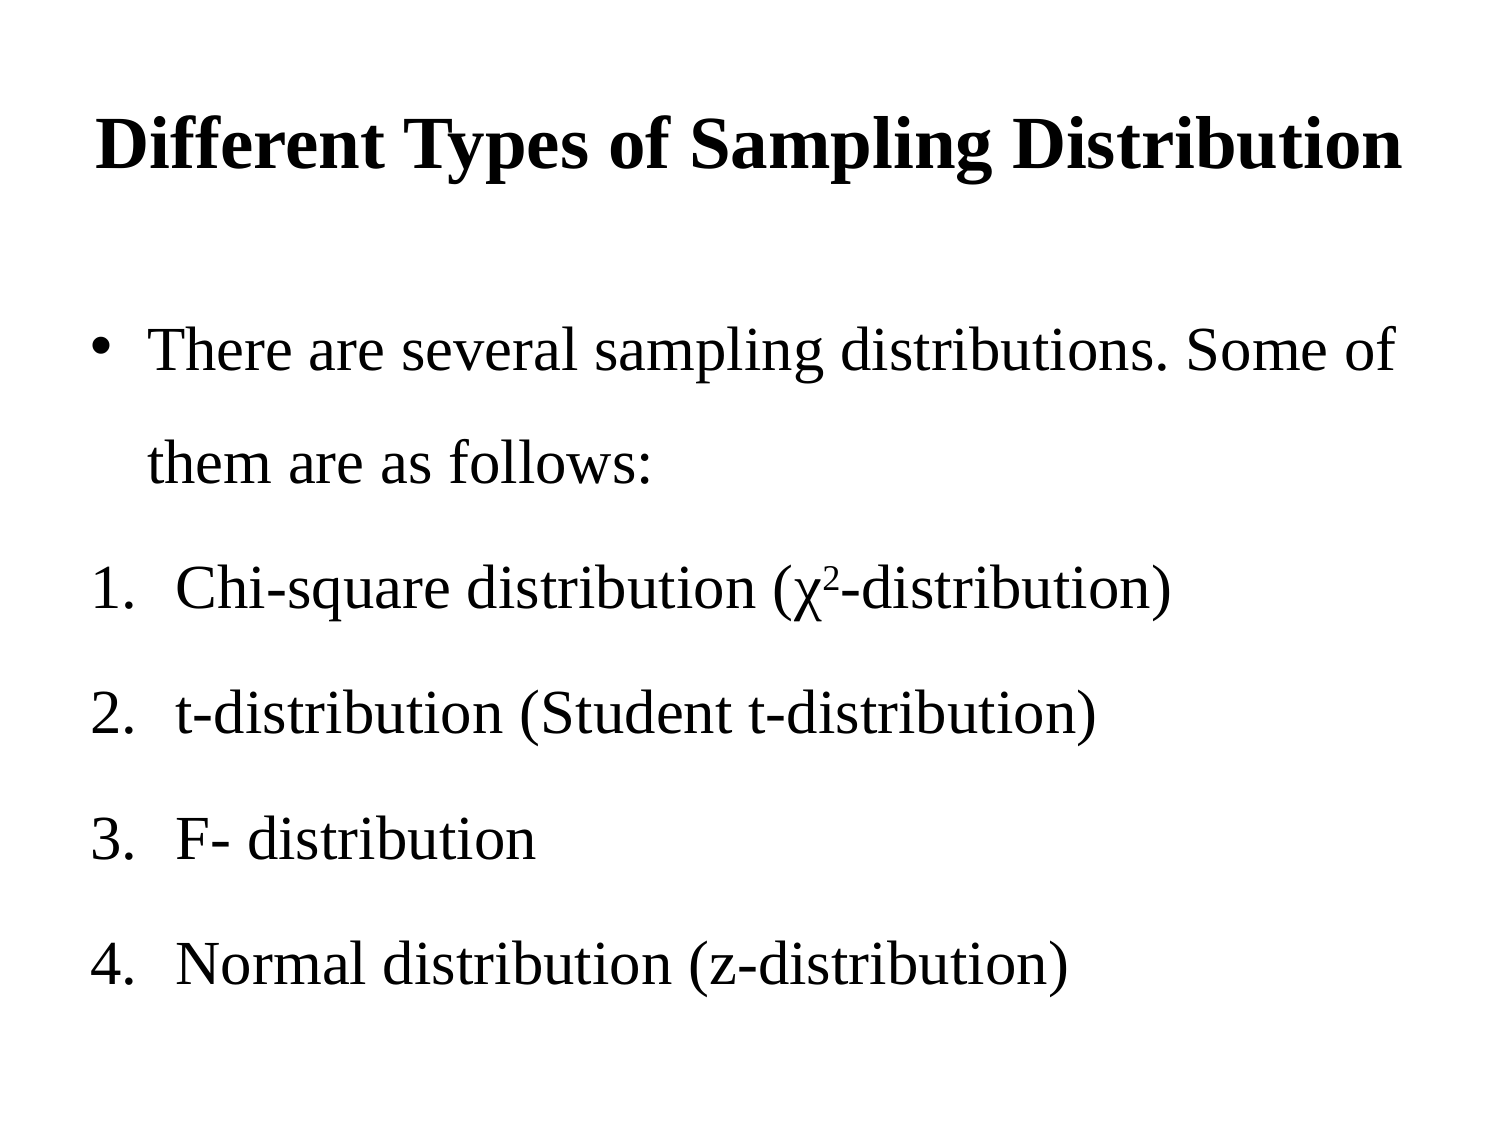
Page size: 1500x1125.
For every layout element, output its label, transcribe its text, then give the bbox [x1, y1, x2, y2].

title Different Types of Sampling Distribution [75, 45, 1425, 233]
list There are several sampling distributions. Some of them are as follows: Chi-square distribution (χ2-distribution) t-distribution (Student t-distribution) F- distribution Normal distribution (z-distribution) [75, 262, 1425, 1005]
